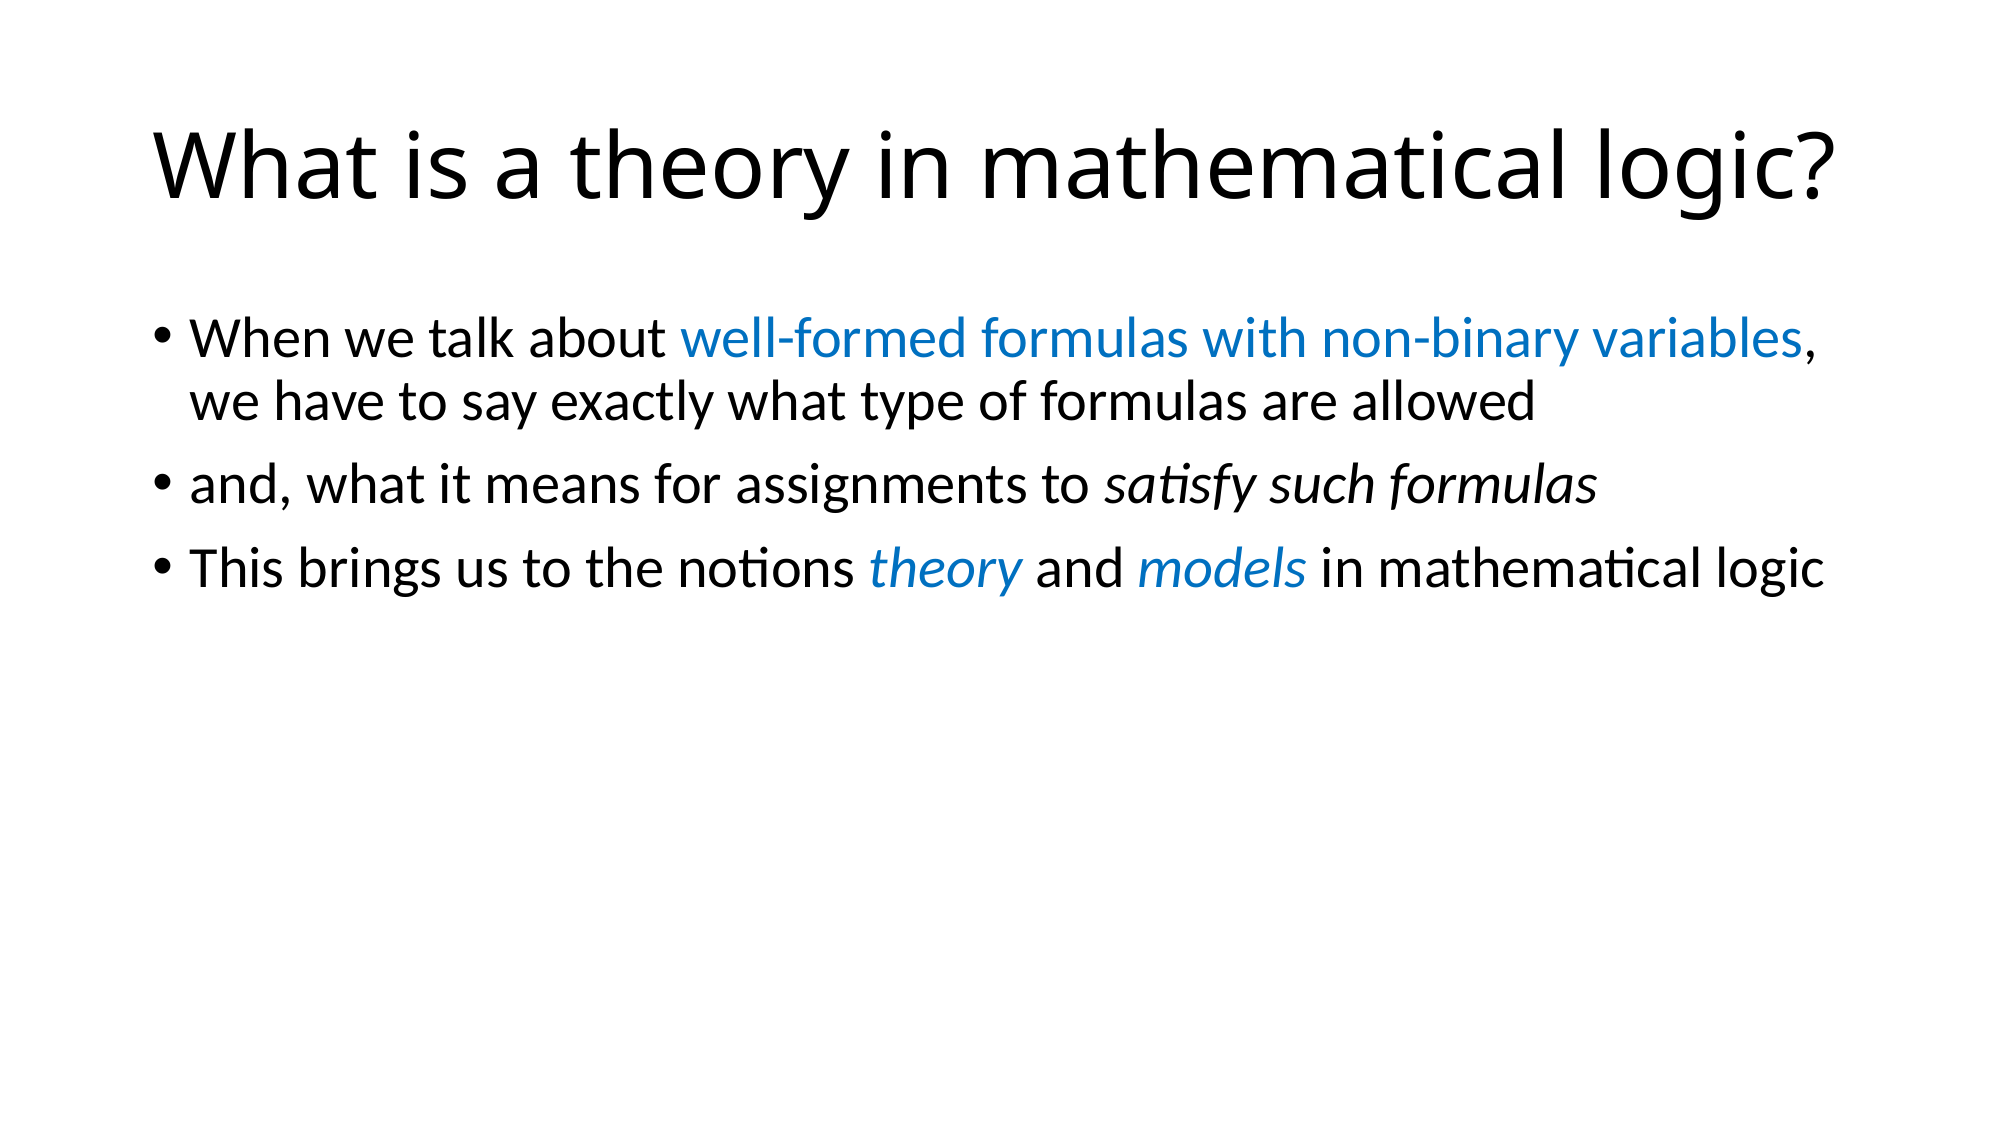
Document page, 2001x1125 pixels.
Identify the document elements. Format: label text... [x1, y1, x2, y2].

title What is a theory in mathematical logic? [137, 59, 1863, 278]
list When we talk about well-formed formulas with non-binary variables, we have to say exactly what type of formulas are allowed and, what it means for assignments to satisfy such formulas This brings us to the notions theory and models in mathematical logic [137, 299, 1863, 1014]
